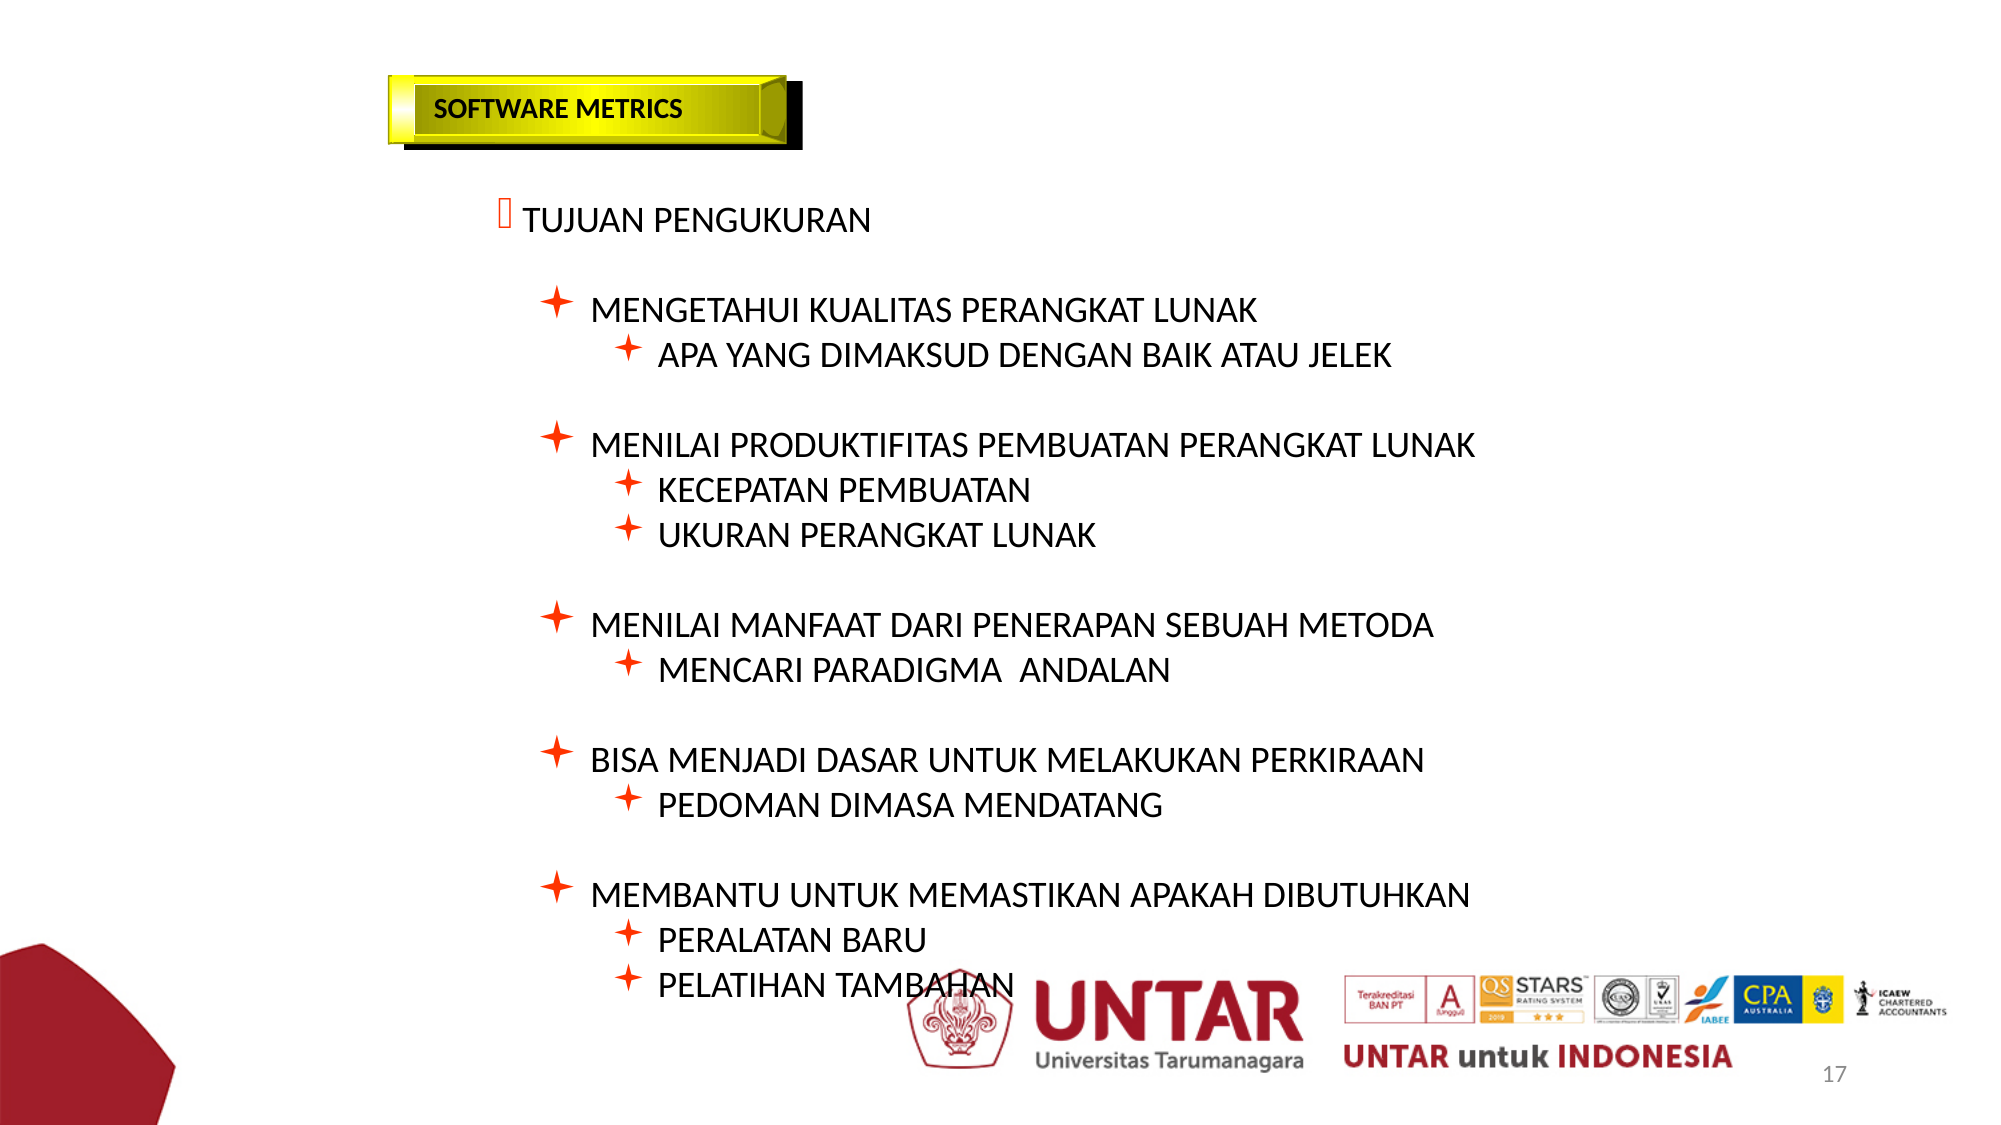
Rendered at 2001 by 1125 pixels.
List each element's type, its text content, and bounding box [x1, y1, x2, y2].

picture [0, 0, 2001, 1125]
slide_number 17 [1412, 1042, 1863, 1103]
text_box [387, 74, 825, 150]
text_box TUJUAN PENGUKURAN MENGETAHUI KUALITAS PERANGKAT LUNAK APA YANG DIMAKSUD DENGAN BAIK ATAU JELEK MENILAI PRODUKTIFITAS PEMBUATAN PERANGKAT LUNAK KECEPATAN PEMBUATAN UKURAN PERANGKAT LUNAK MENILAI MANFAAT DARI PENERAPAN SEBUAH METODA MENCARI PARADIGMA ANDALAN BISA MENJADI DASAR UNTUK MELAKUKAN PERKIRAAN PEDOMAN DIMASA MENDATANG MEMBANTU UNTUK MEMASTIKAN APAKAH DIBUTUHKAN PERALATAN BARU PELATIHAN TAMBAHAN [482, 187, 1492, 1013]
